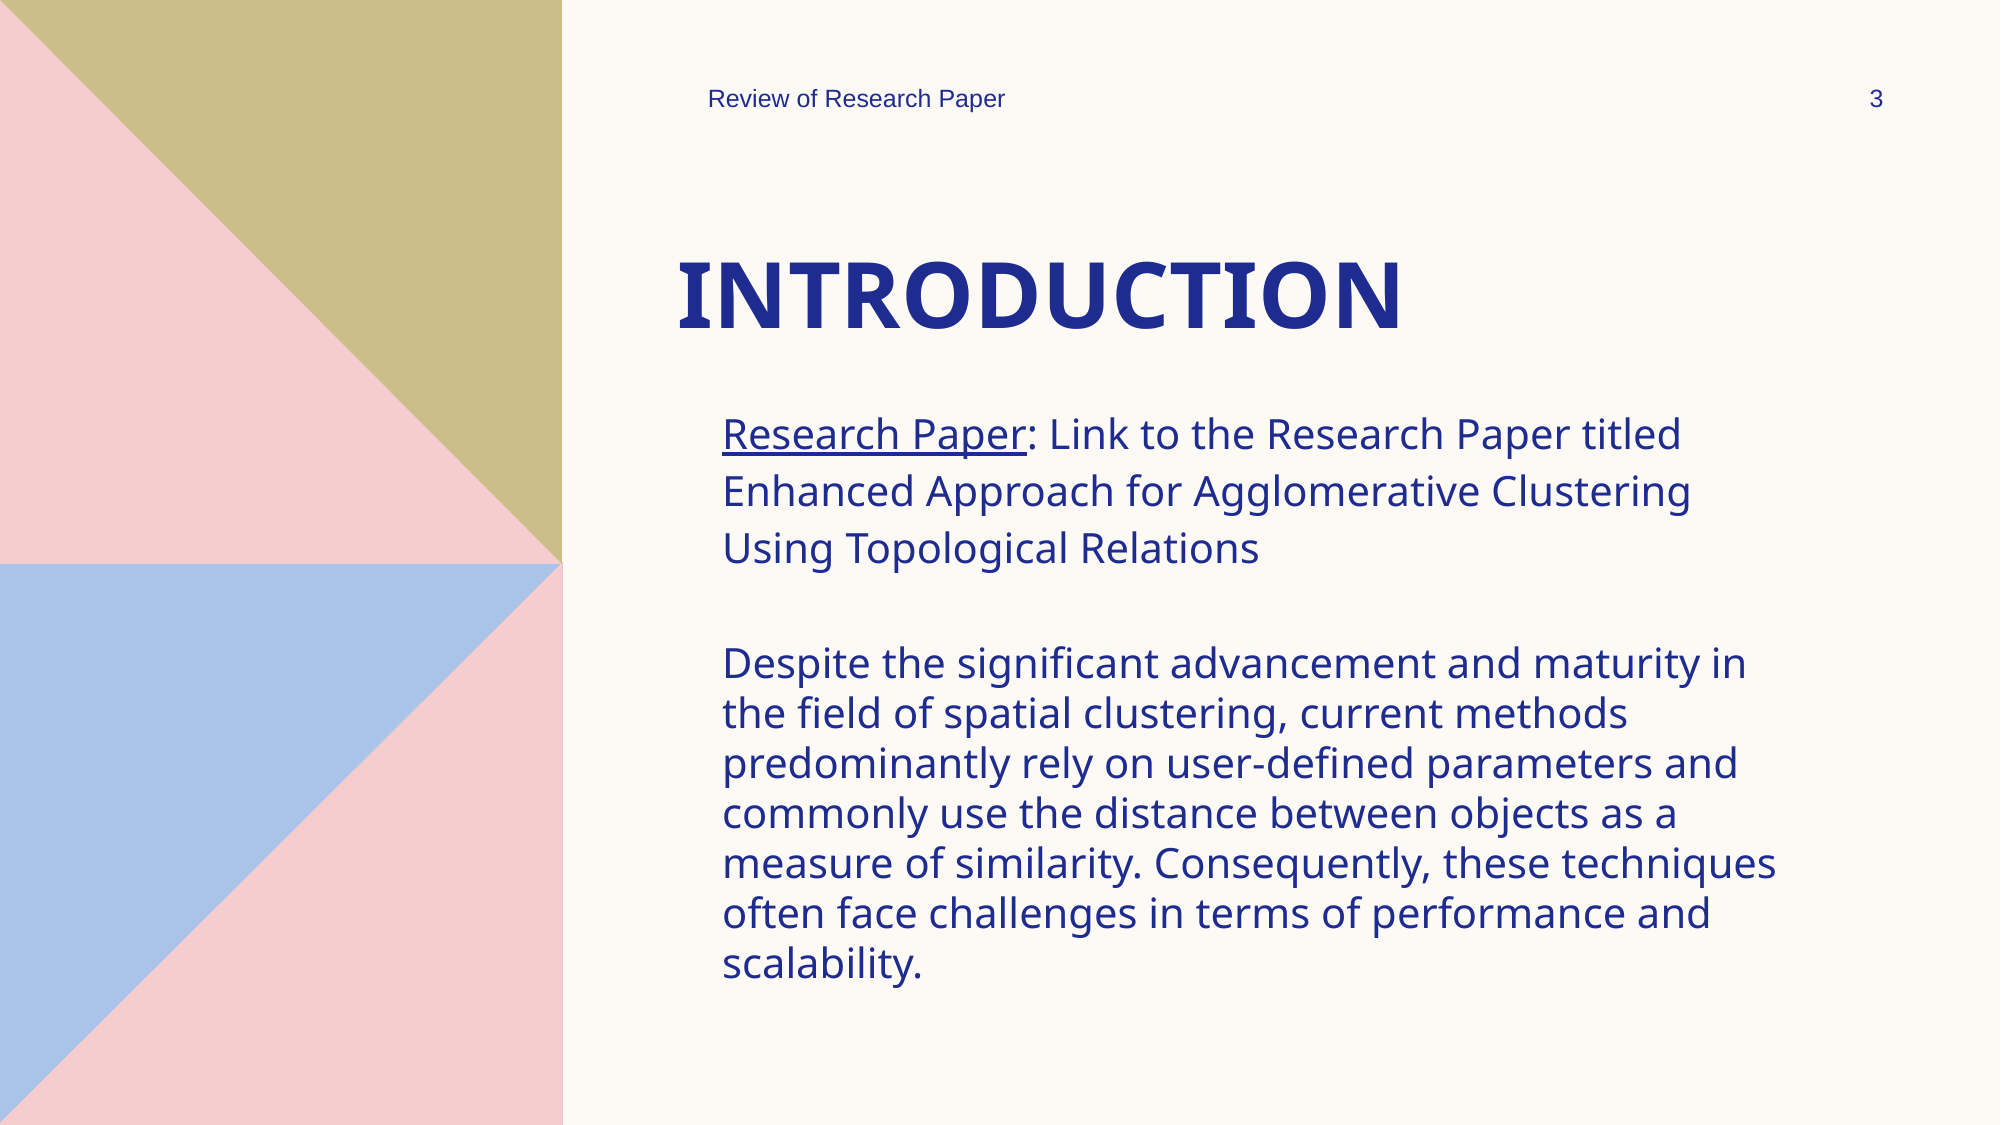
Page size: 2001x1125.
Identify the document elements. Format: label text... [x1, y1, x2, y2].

footer Review of Research Paper [693, 75, 1218, 120]
slide_number 3 [1795, 75, 1958, 120]
list Research Paper: Link to the Research Paper titled Enhanced Approach for Agglomerative Clustering Using Topological Relations Despite the significant advancement and maturity in the field of spatial clustering, current methods predominantly rely on user-defined parameters and commonly use the distance between objects as a measure of similarity. Consequently, these techniques often face challenges in terms of performance and scalability. [707, 399, 1818, 937]
title Introduction [663, 229, 1773, 356]
